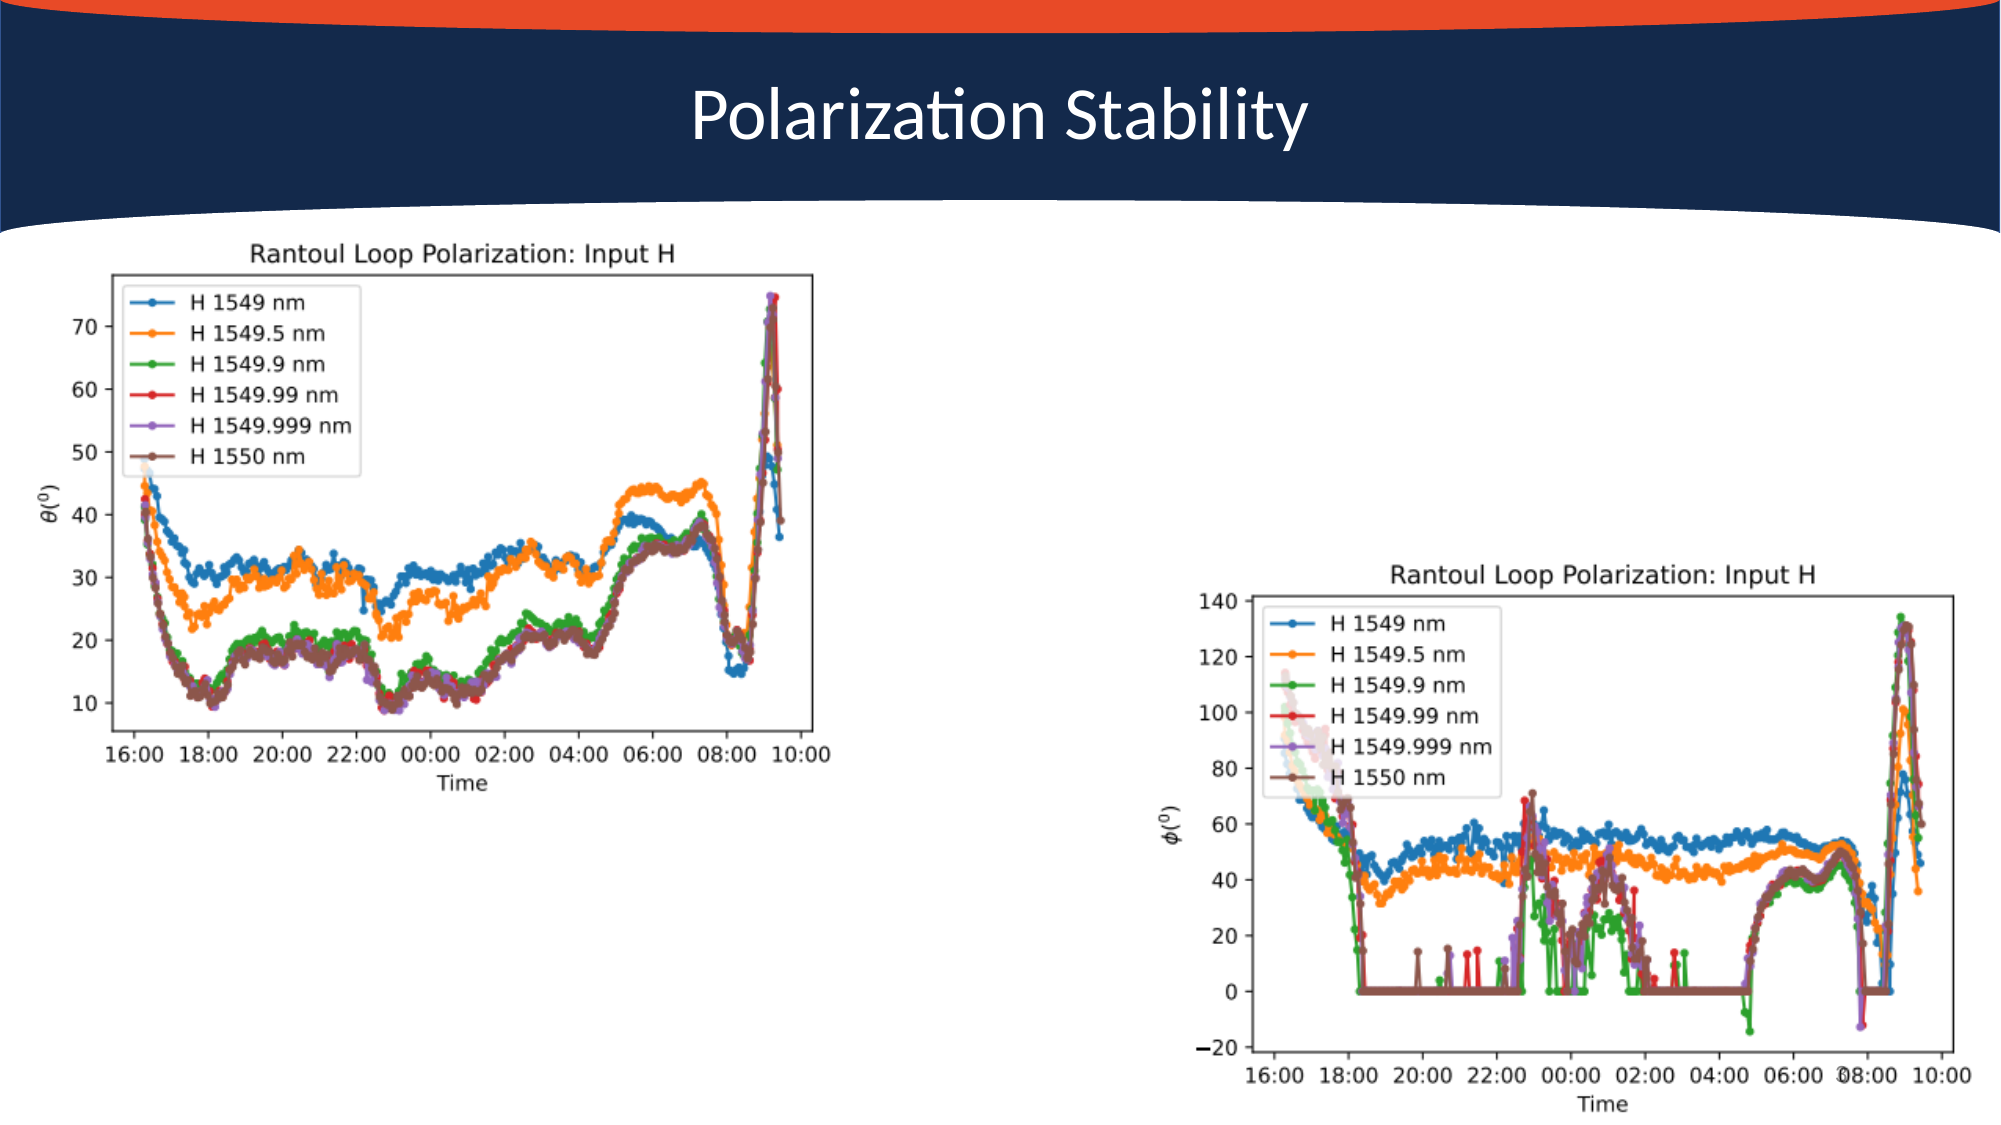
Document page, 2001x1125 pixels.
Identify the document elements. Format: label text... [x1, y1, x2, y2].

picture [1140, 524, 2000, 1125]
title Polarization Stability [0, 0, 2000, 231]
picture [0, 203, 900, 804]
